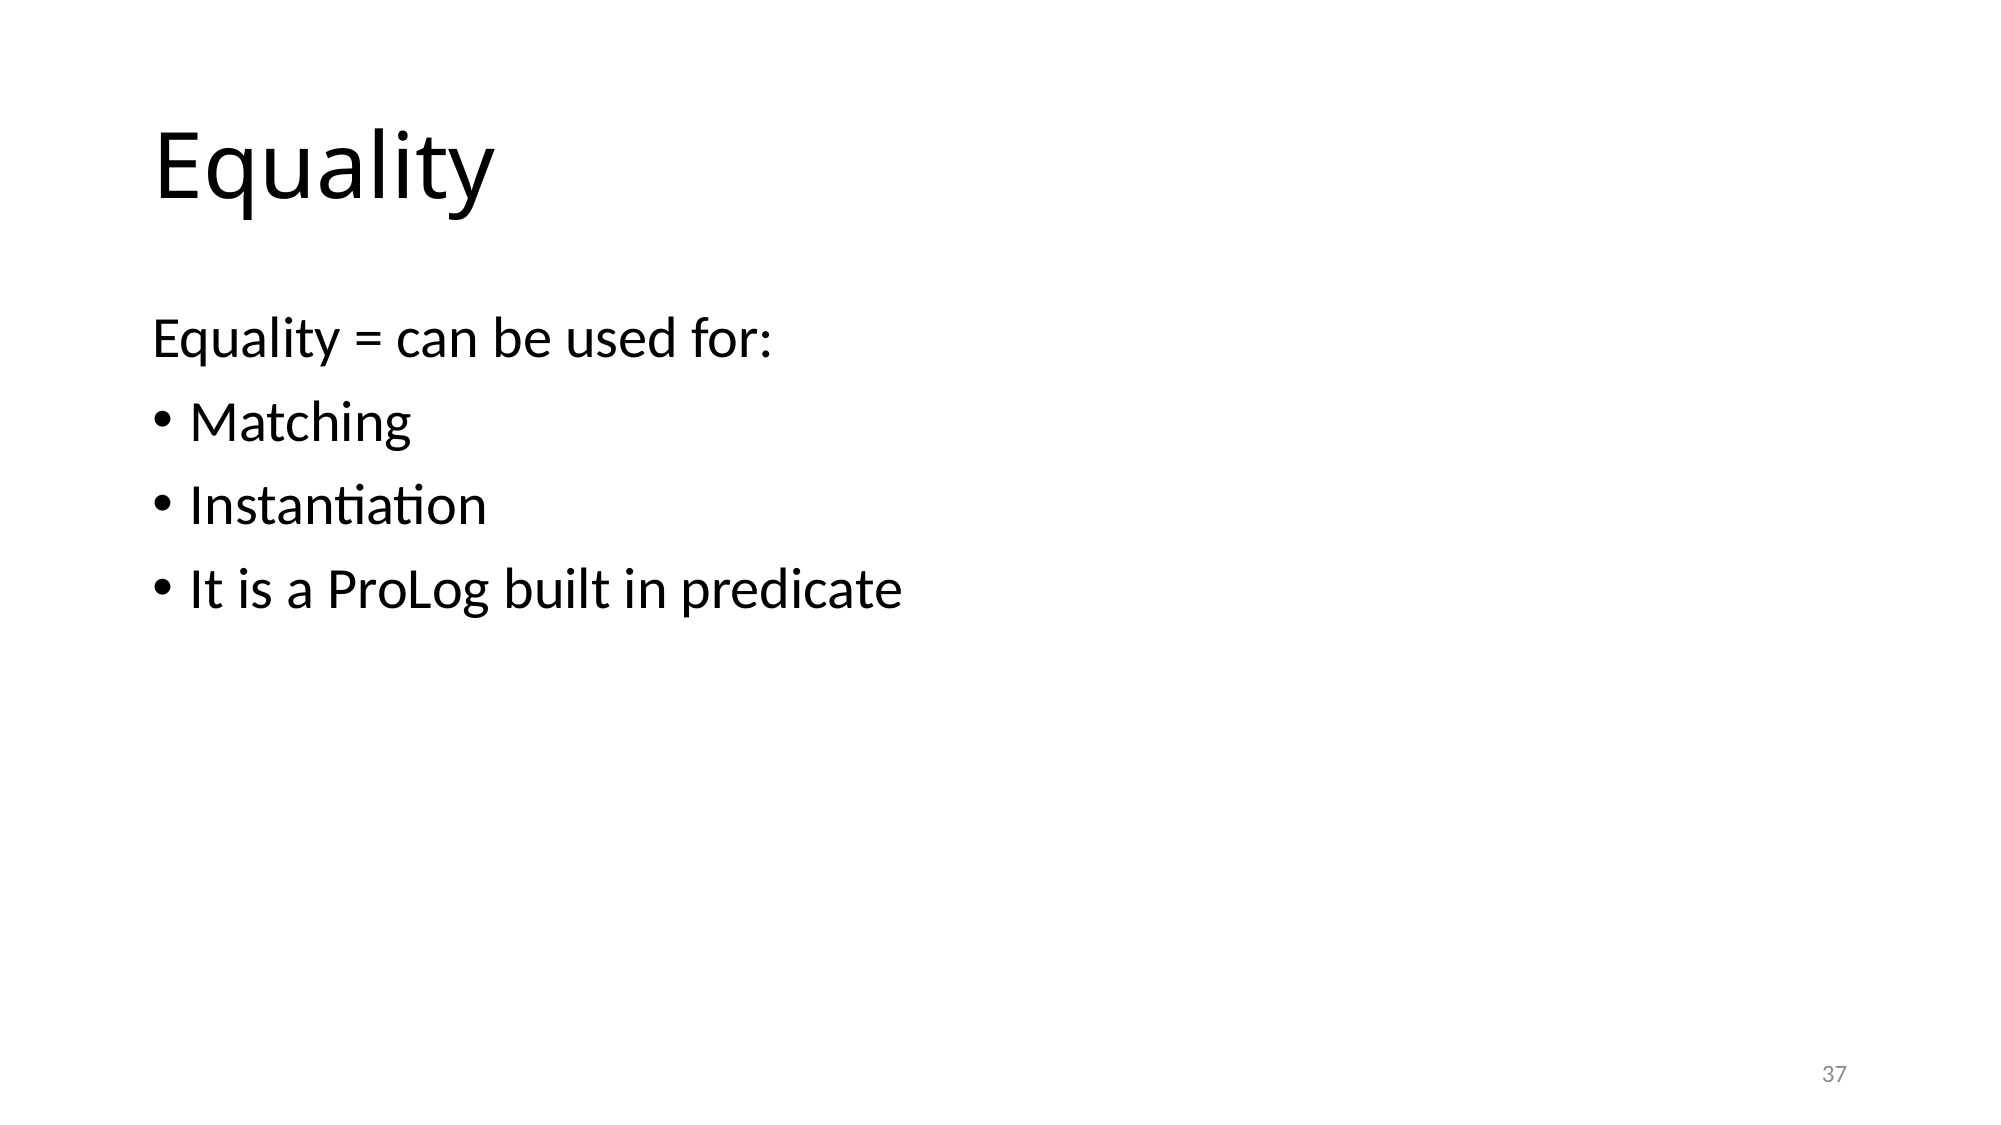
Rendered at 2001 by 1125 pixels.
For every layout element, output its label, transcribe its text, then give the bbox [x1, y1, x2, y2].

title Equality [137, 59, 1863, 278]
list Equality = can be used for: Matching Instantiation It is a ProLog built in predicate [137, 299, 1863, 1014]
slide_number 37 [1412, 1042, 1863, 1103]
